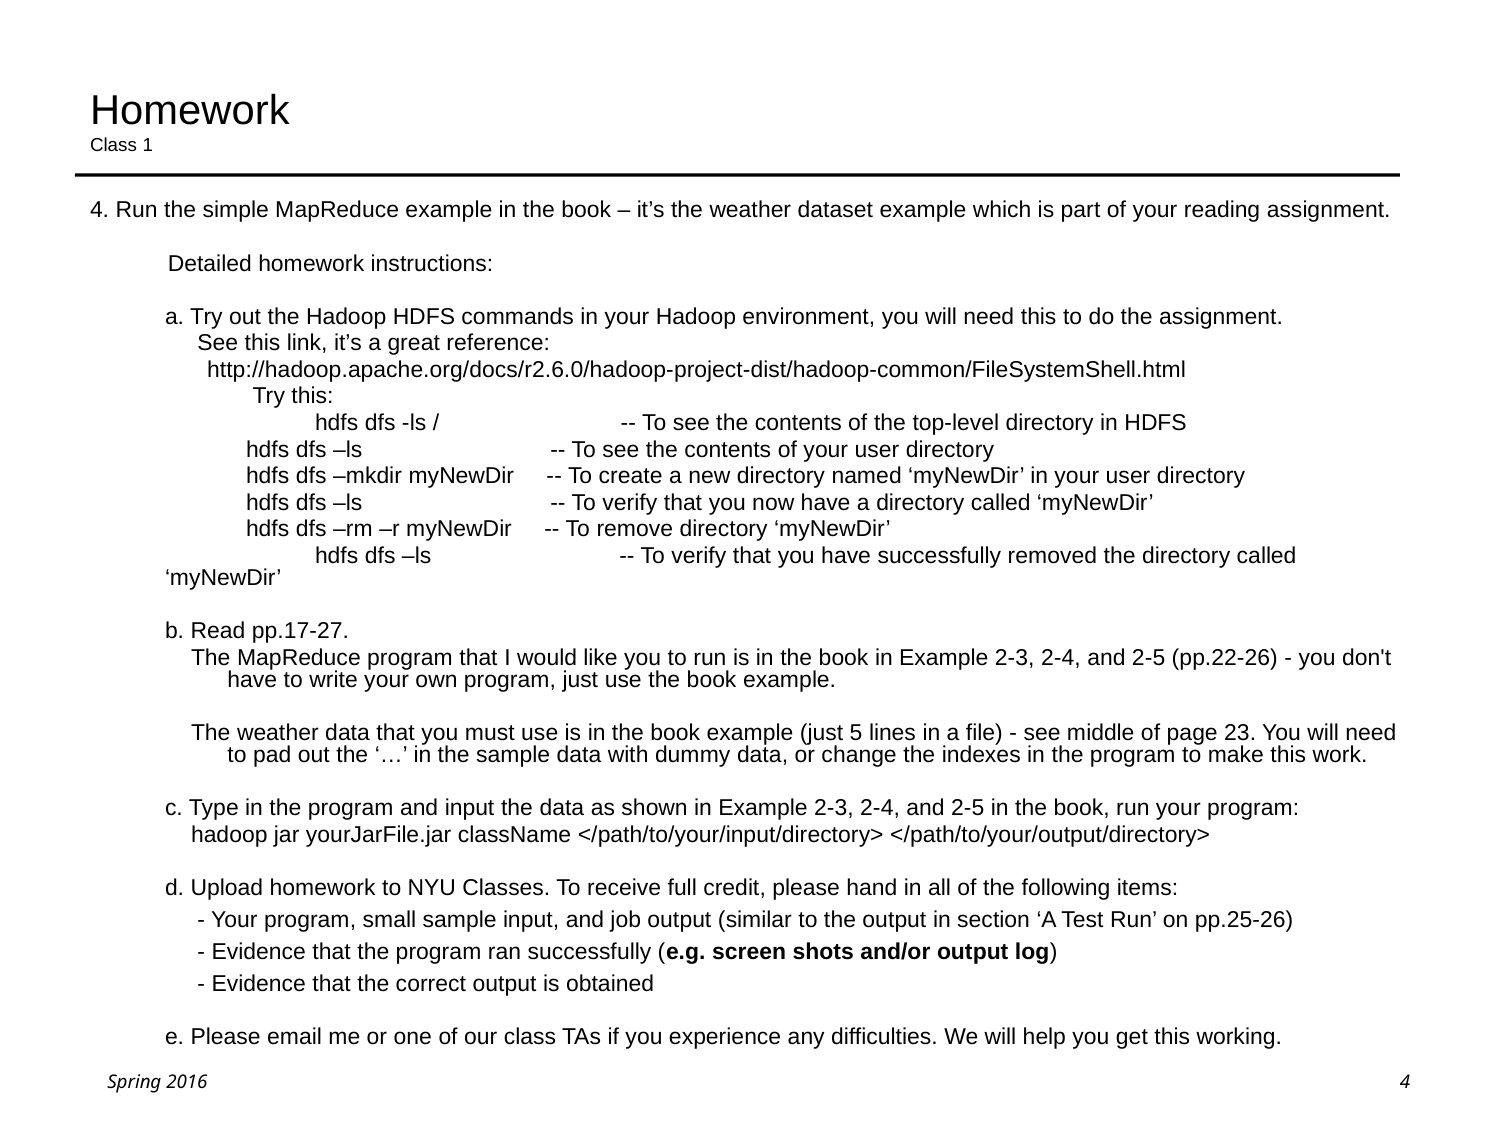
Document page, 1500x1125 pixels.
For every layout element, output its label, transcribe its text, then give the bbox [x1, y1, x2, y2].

title Homework Class 1 [75, 45, 1425, 163]
slide_number 4 [1074, 1063, 1425, 1100]
list 4. Run the simple MapReduce example in the book – it’s the weather dataset example which is part of your reading assignment. Detailed homework instructions: a. Try out the Hadoop HDFS commands in your Hadoop environment, you will need this to do the assignment. See this link, it’s a great reference: http://hadoop.apache.org/docs/r2.6.0/hadoop-project-dist/hadoop-common/FileSystemShell.html Try this: hdfs dfs -ls / -- To see the contents of the top-level directory in HDFS hdfs dfs –ls -- To see the contents of your user directory hdfs dfs –mkdir myNewDir -- To create a new directory named ‘myNewDir’ in your user directory hdfs dfs –ls -- To verify that you now have a directory called ‘myNewDir’ hdfs dfs –rm –r myNewDir -- To remove directory ‘myNewDir’ hdfs dfs –ls -- To verify that you have successfully removed the directory called ‘myNewDir’ b. Read pp.17-27. The MapReduce program that I would like you to run is in the book in Example 2-3, 2-4, and 2-5 (pp.22-26) - you don't have to write your own program, just use the book example. The weather data that you must use is in the book example (just 5 lines in a file) - see middle of page 23. You will need to pad out the ‘…’ in the sample data with dummy data, or change the indexes in the program to make this work. c. Type in the program and input the data as shown in Example 2-3, 2-4, and 2-5 in the book, run your program: hadoop jar yourJarFile.jar className </path/to/your/input/directory> </path/to/your/output/directory> d. Upload homework to NYU Classes. To receive full credit, please hand in all of the following items: - Your program, small sample input, and job output (similar to the output in section ‘A Test Run’ on pp.25-26) - Evidence that the program ran successfully (e.g. screen shots and/or output log) - Evidence that the correct output is obtained e. Please email me or one of our class TAs if you experience any difficulties. We will help you get this working. [75, 187, 1425, 1063]
